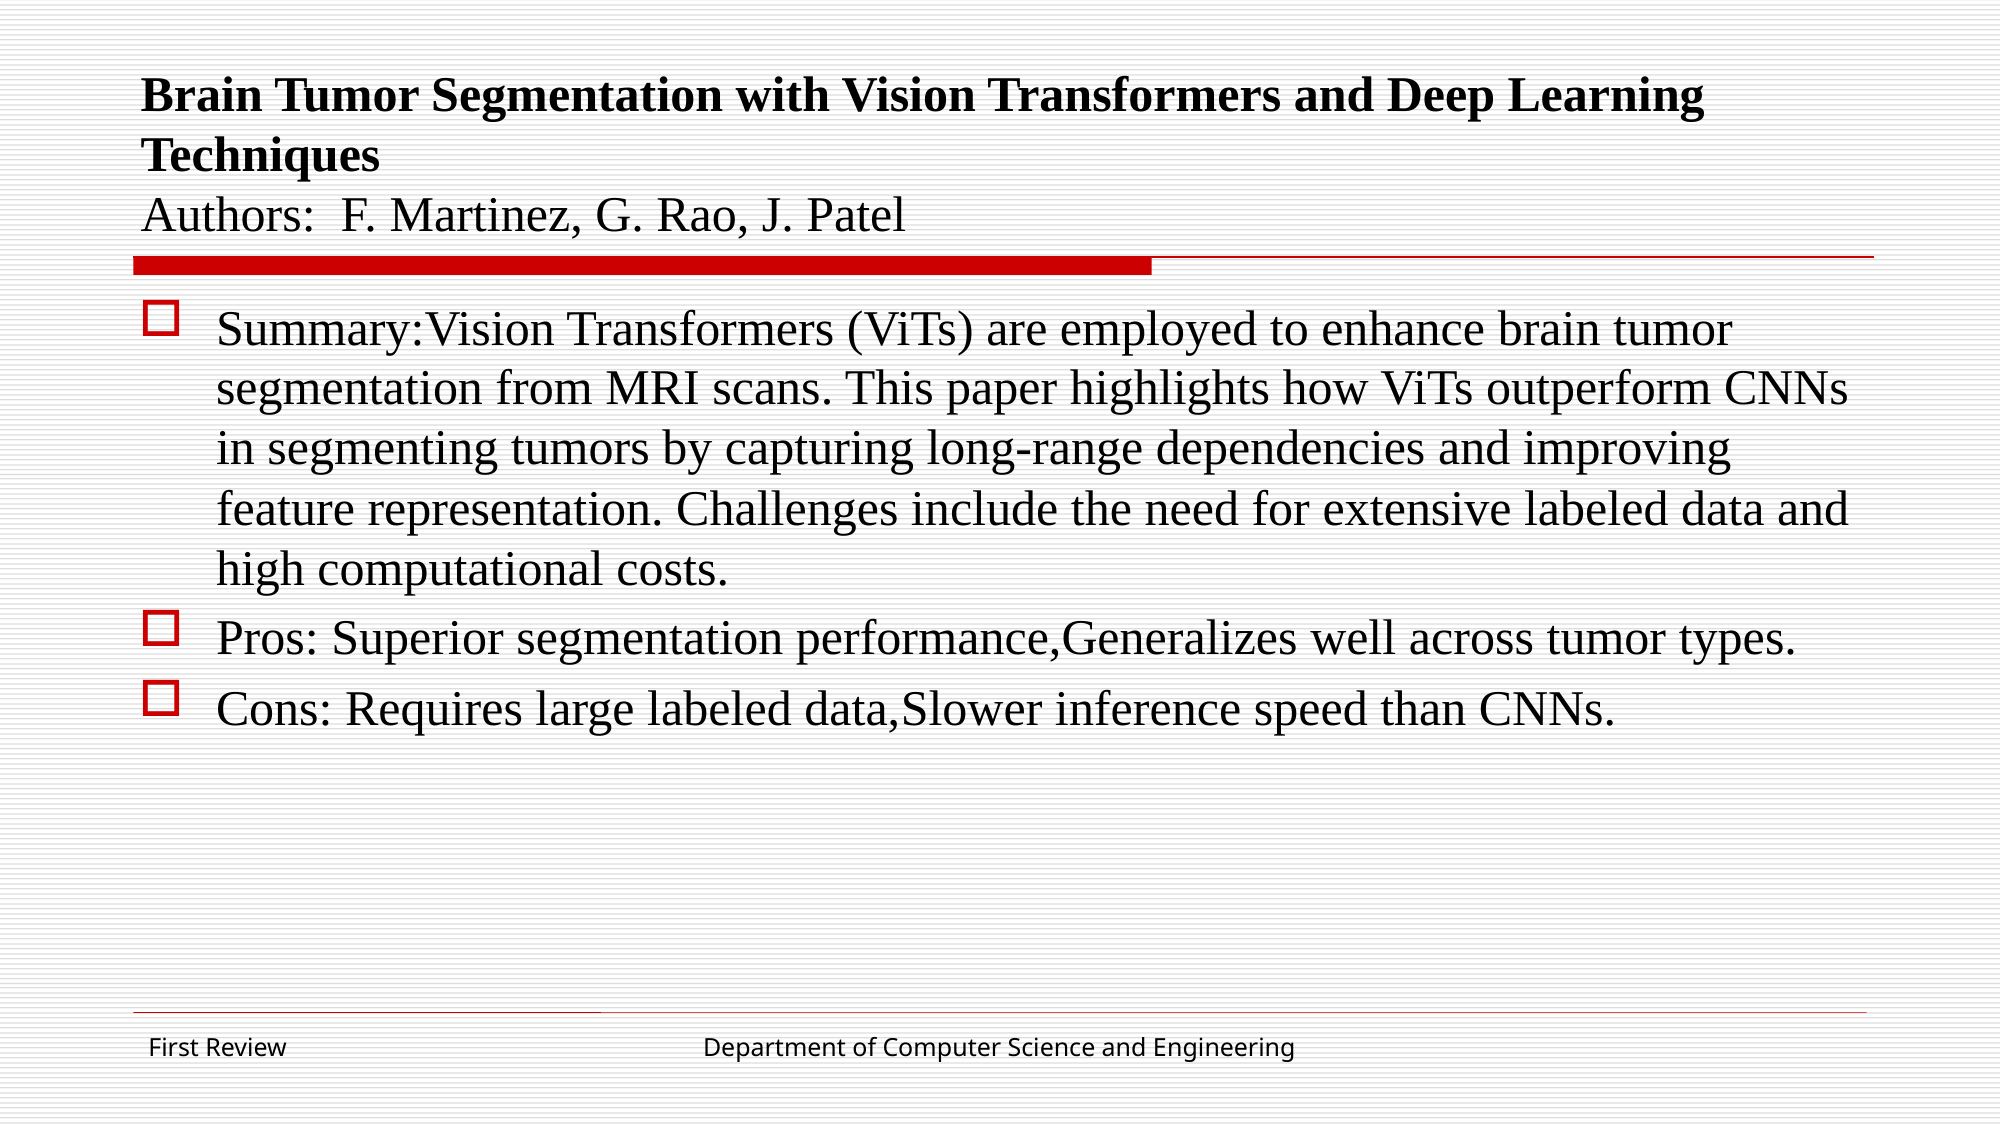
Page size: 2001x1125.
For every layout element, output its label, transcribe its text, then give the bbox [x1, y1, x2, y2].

title Brain Tumor Segmentation with Vision Transformers and Deep Learning Techniques Authors: F. Martinez, G. Rao, J. Patel [125, 50, 1876, 250]
footer Department of Computer Science and Engineering [683, 1024, 1317, 1103]
picture [0, 0, 2001, 1125]
slide_number [1433, 1024, 1867, 1103]
slide_number First Review [133, 1024, 567, 1103]
list Summary:Vision Transformers (ViTs) are employed to enhance brain tumor segmentation from MRI scans. This paper highlights how ViTs outperform CNNs in segmenting tumors by capturing long-range dependencies and improving feature representation. Challenges include the need for extensive labeled data and high computational costs. Pros: Superior segmentation performance,Generalizes well across tumor types. Cons: Requires large labeled data,Slower inference speed than CNNs. [123, 287, 1874, 988]
